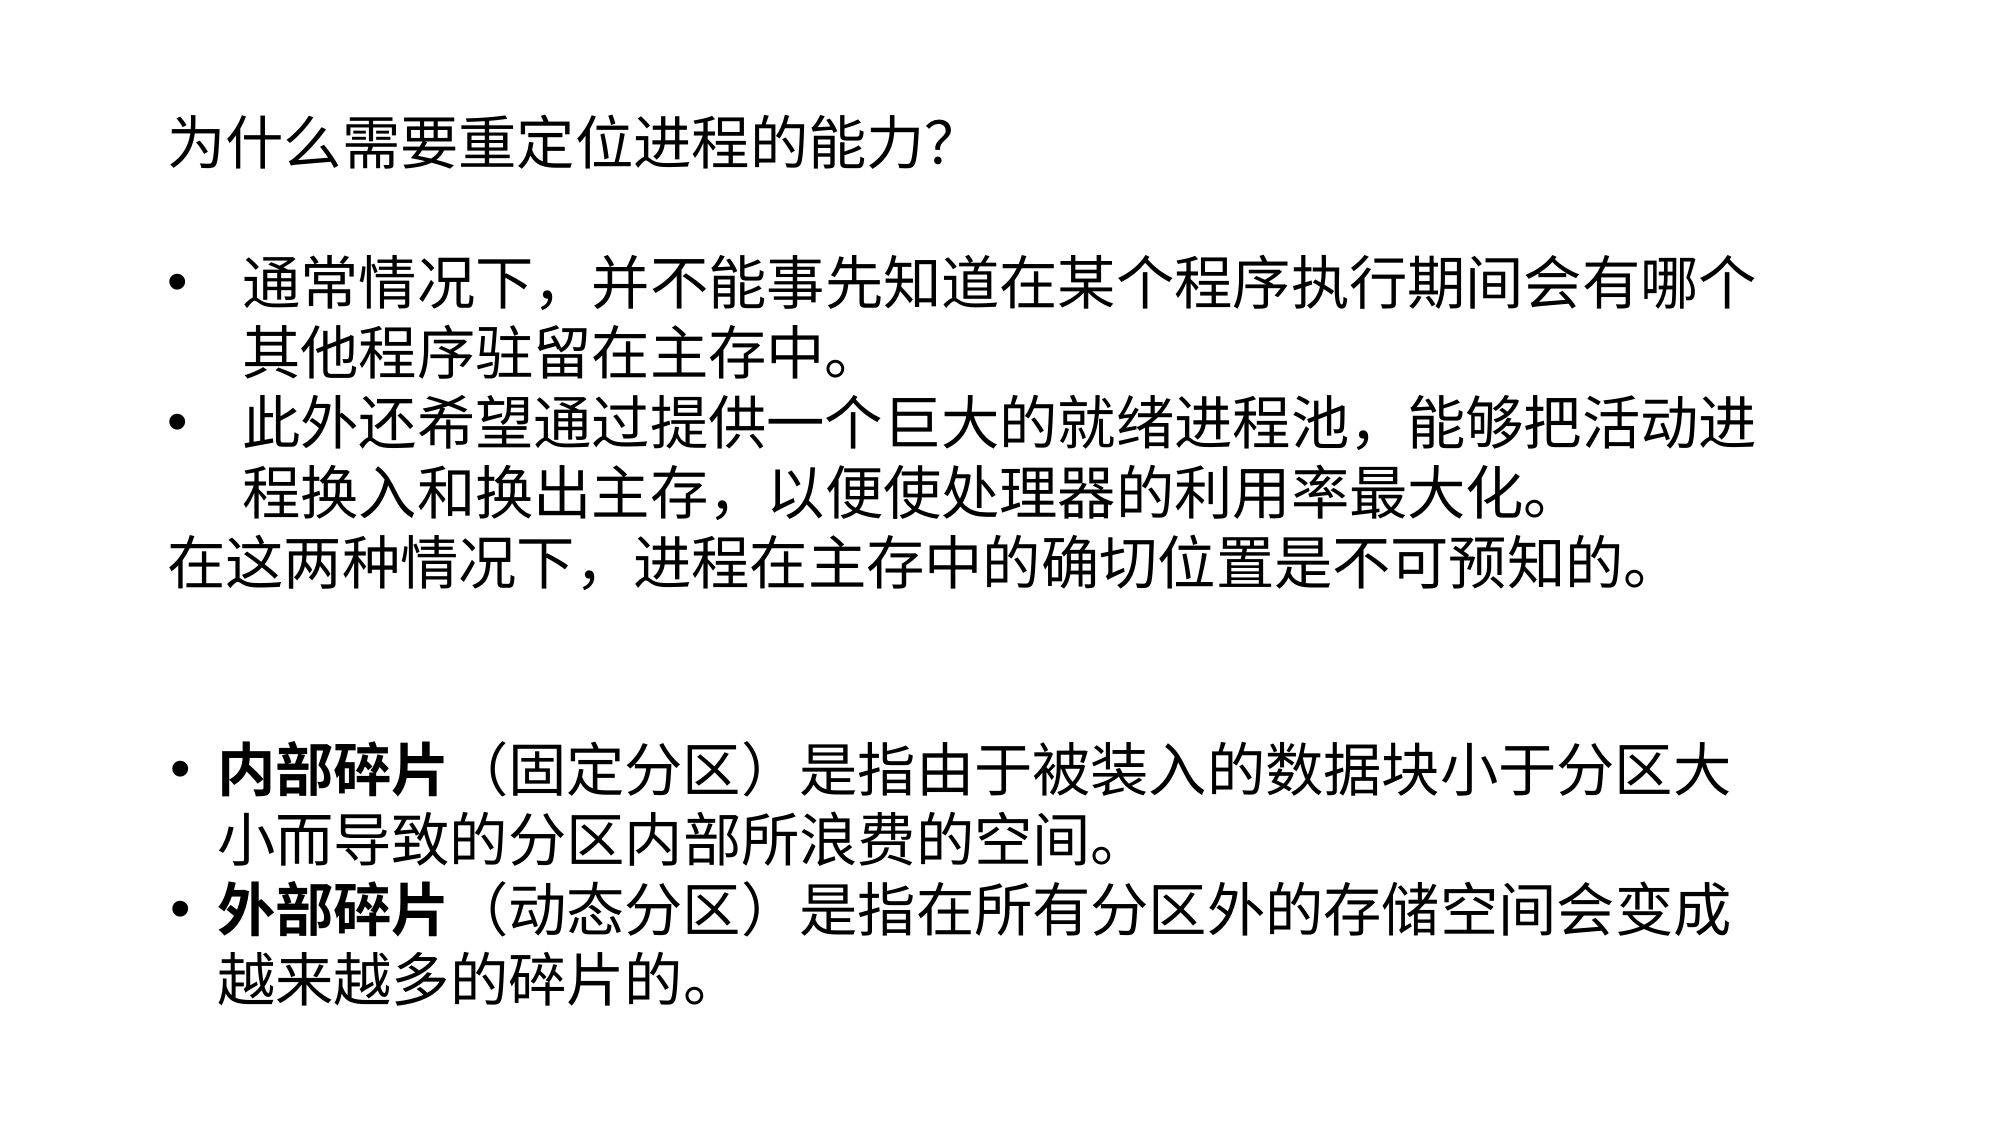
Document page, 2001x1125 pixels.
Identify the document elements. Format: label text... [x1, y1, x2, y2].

text_box 为什么需要重定位进程的能力？ 通常情况下，并不能事先知道在某个程序执行期间会有哪个其他程序驻留在主存中。 此外还希望通过提供一个巨大的就绪进程池，能够把活动进程换入和换出主存，以便使处理器的利用率最大化。 在这两种情况下，进程在主存中的确切位置是不可预知的。 [152, 98, 1800, 604]
text_box 内部碎片（固定分区）是指由于被装入的数据块小于分区大小而导致的分区内部所浪费的空间。 外部碎片（动态分区）是指在所有分区外的存储空间会变成越来越多的碎片的。 [155, 726, 1800, 1021]
